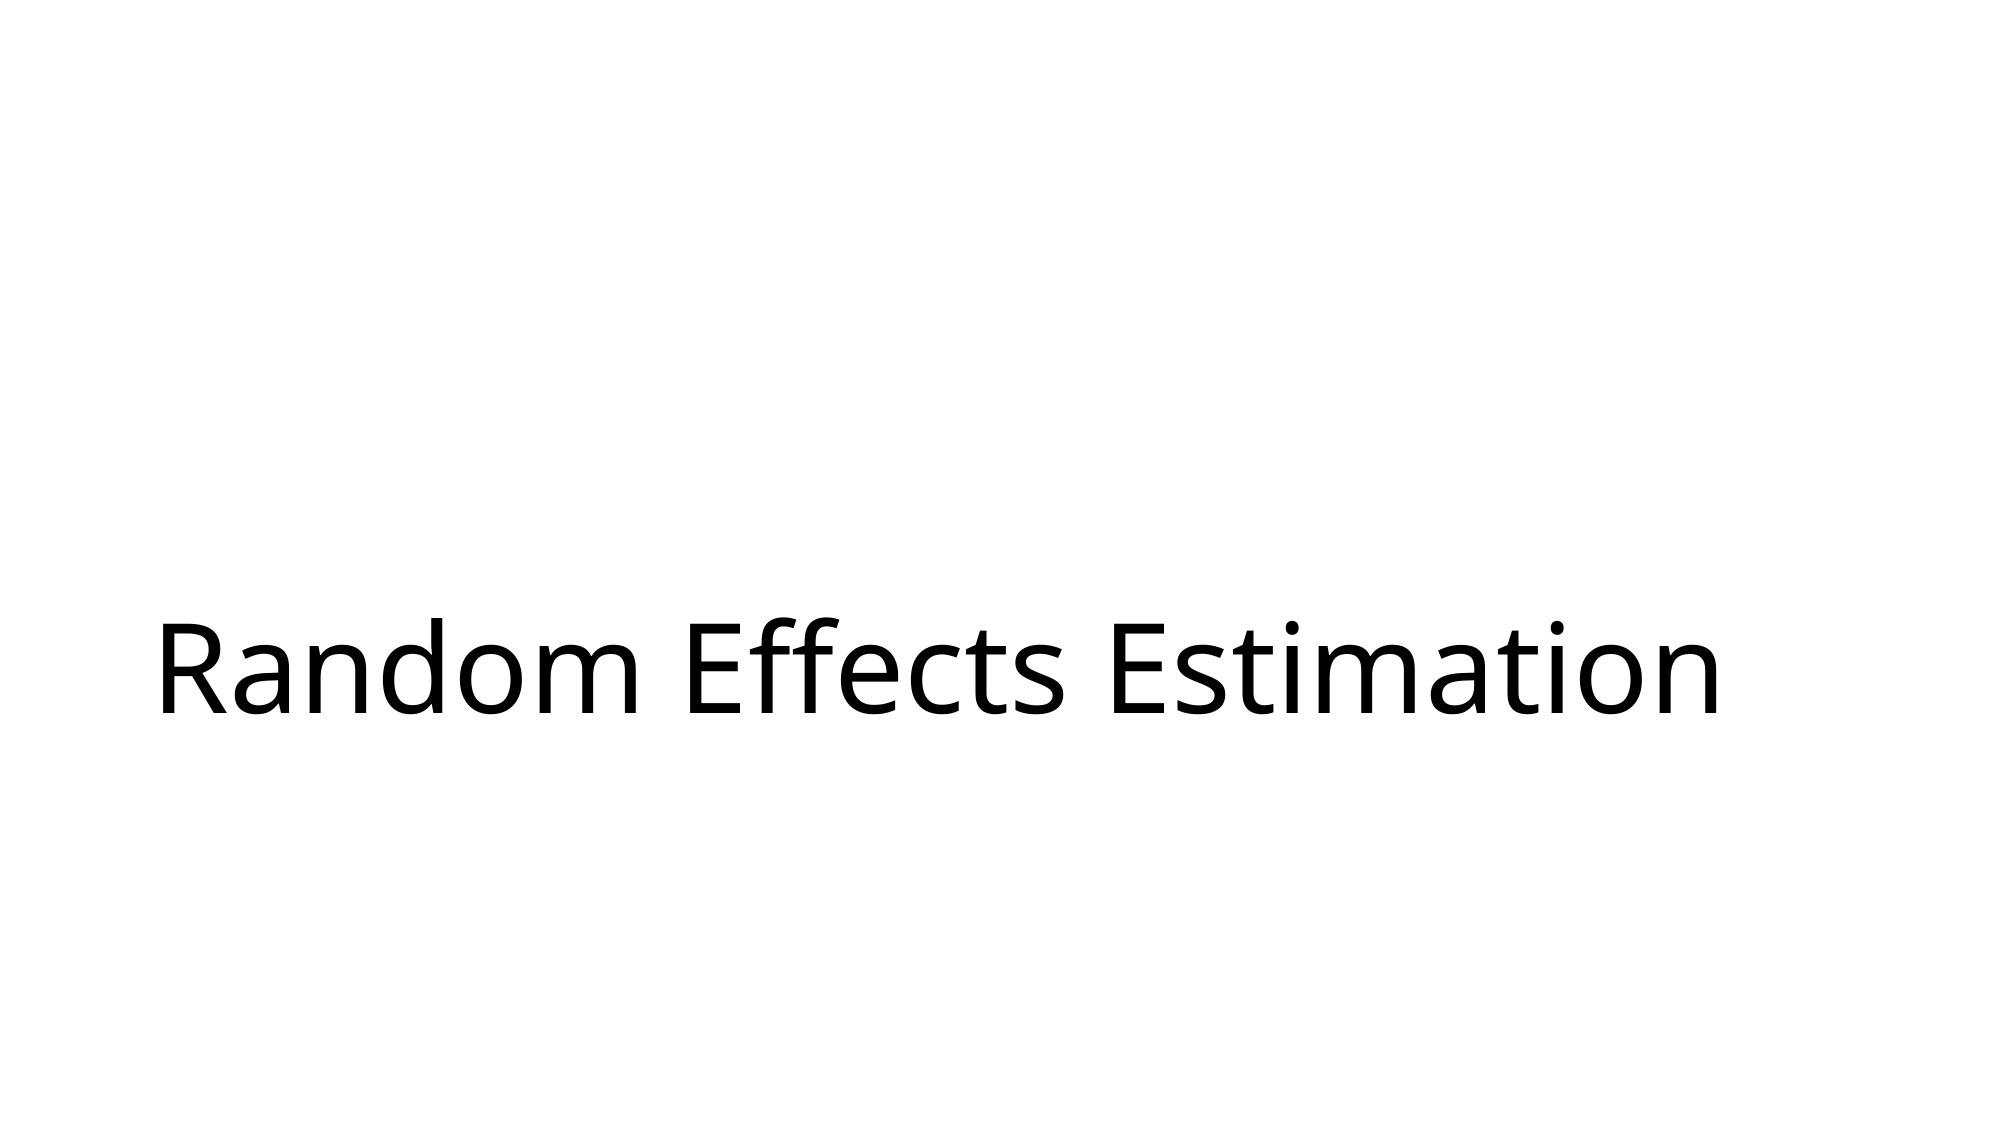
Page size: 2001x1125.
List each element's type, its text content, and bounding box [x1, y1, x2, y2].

title Random Effects Estimation [136, 280, 1862, 749]
